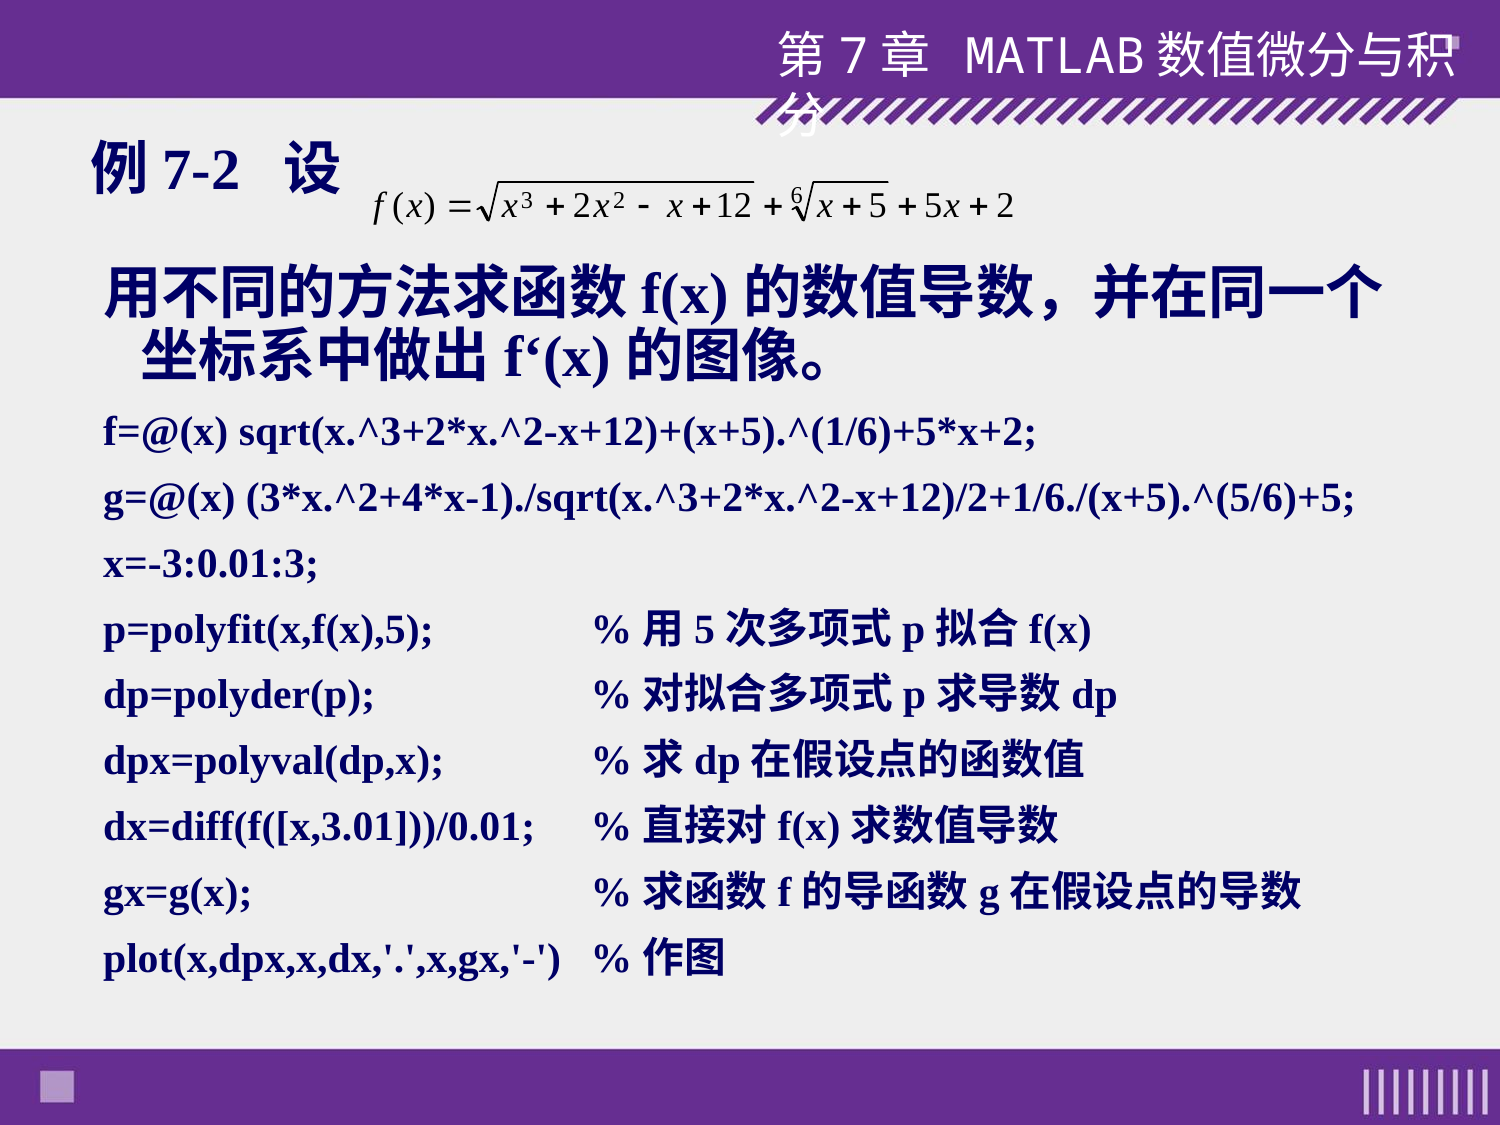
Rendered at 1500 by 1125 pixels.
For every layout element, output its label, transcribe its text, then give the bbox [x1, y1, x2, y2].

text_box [359, 172, 1022, 236]
text_box 用不同的方法求函数f(x)的数值导数，并在同一个坐标系中做出f‘(x)的图像。 f=@(x) sqrt(x.^3+2*x.^2-x+12)+(x+5).^(1/6)+5*x+2; g=@(x) (3*x.^2+4*x-1)./sqrt(x.^3+2*x.^2-x+12)/2+1/6./(x+5).^(5/6)+5; x=-3:0.01:3; p=polyfit(x,f(x),5); %用5次多项式p拟合f(x) dp=polyder(p); %对拟合多项式p求导数dp dpx=polyval(dp,x); %求dp在假设点的函数值 dx=diff(f([x,3.01]))/0.01; %直接对f(x)求数值导数 gx=g(x); %求函数f的导函数g在假设点的导数 plot(x,dpx,x,dx,'.',x,gx,'-') %作图 [88, 255, 1424, 386]
picture [0, 0, 1500, 543]
picture [0, 544, 1500, 1125]
text_box 第7章 MATLAB数值微分与积分 [761, 16, 1500, 152]
list 例7-2 设 [75, 137, 1388, 197]
